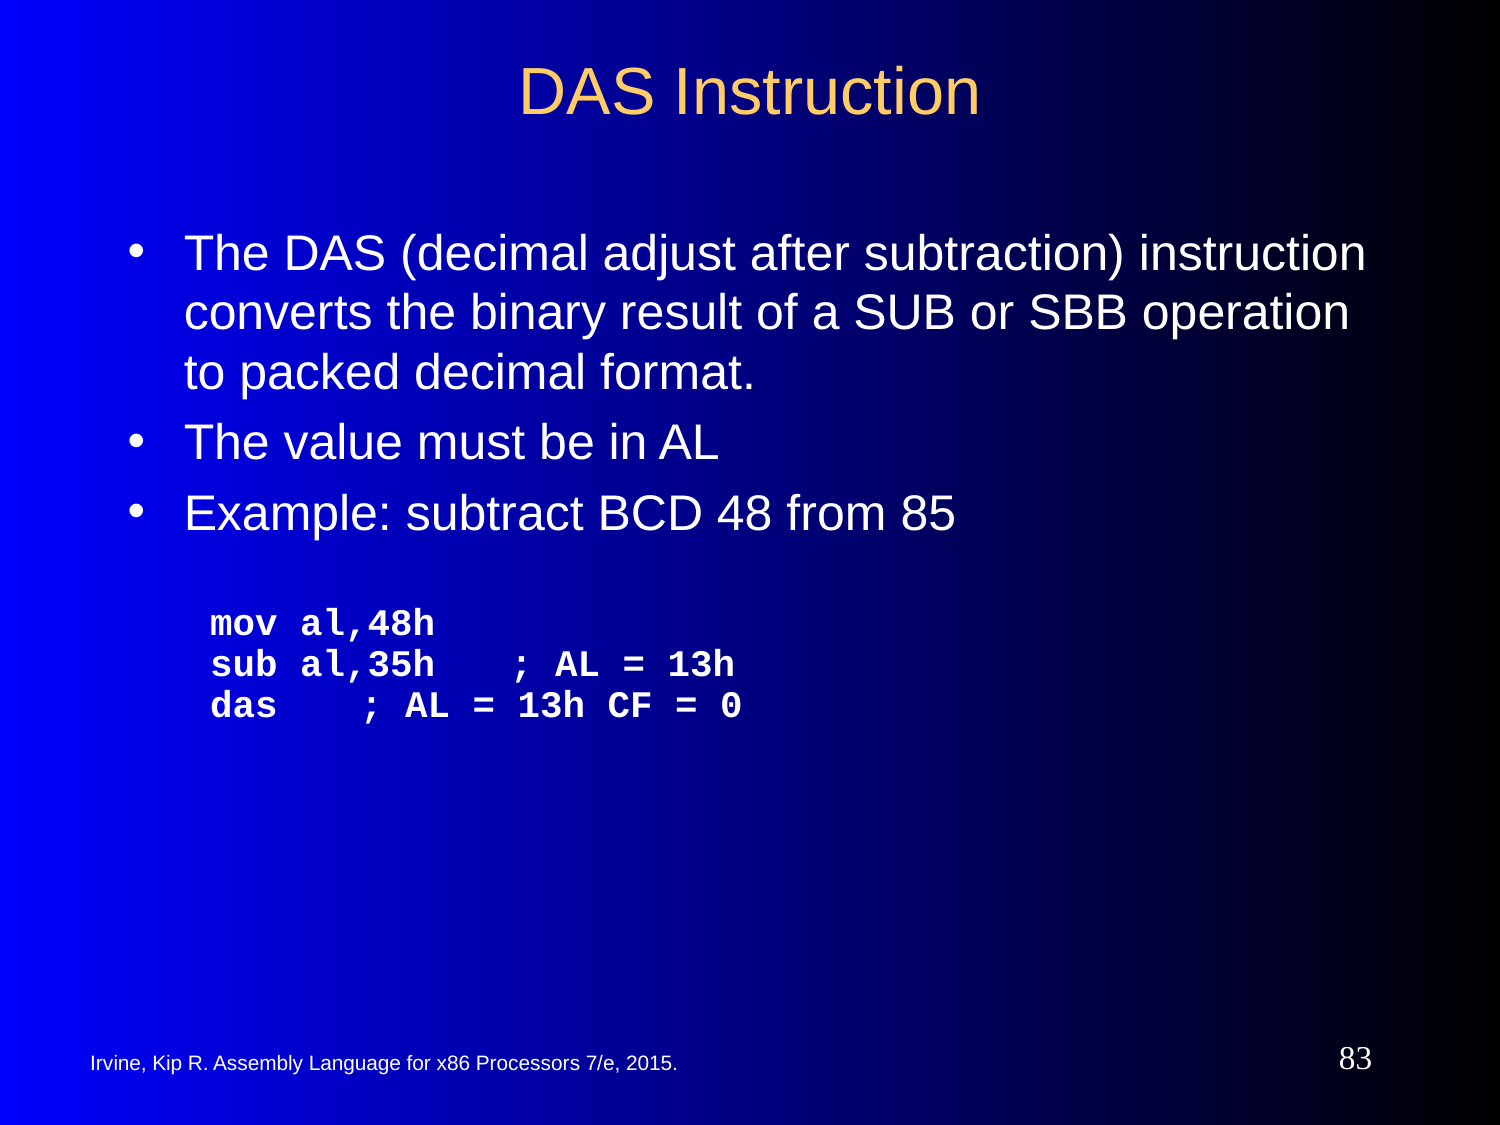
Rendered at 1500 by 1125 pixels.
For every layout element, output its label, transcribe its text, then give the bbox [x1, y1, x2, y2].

list The DAS (decimal adjust after subtraction) instruction converts the binary result of a SUB or SBB operation to packed decimal format. The value must be in AL Example: subtract BCD 48 from 85 [112, 212, 1388, 588]
title DAS Instruction [112, 37, 1388, 138]
slide_number ‹#› [1224, 1025, 1388, 1088]
footer Irvine, Kip R. Assembly Language for x86 Processors 7/e, 2015. [75, 1037, 800, 1088]
text_box mov al,48h sub al,35h ; AL = 13h das ; AL = 13h CF = 0 [187, 587, 1325, 763]
